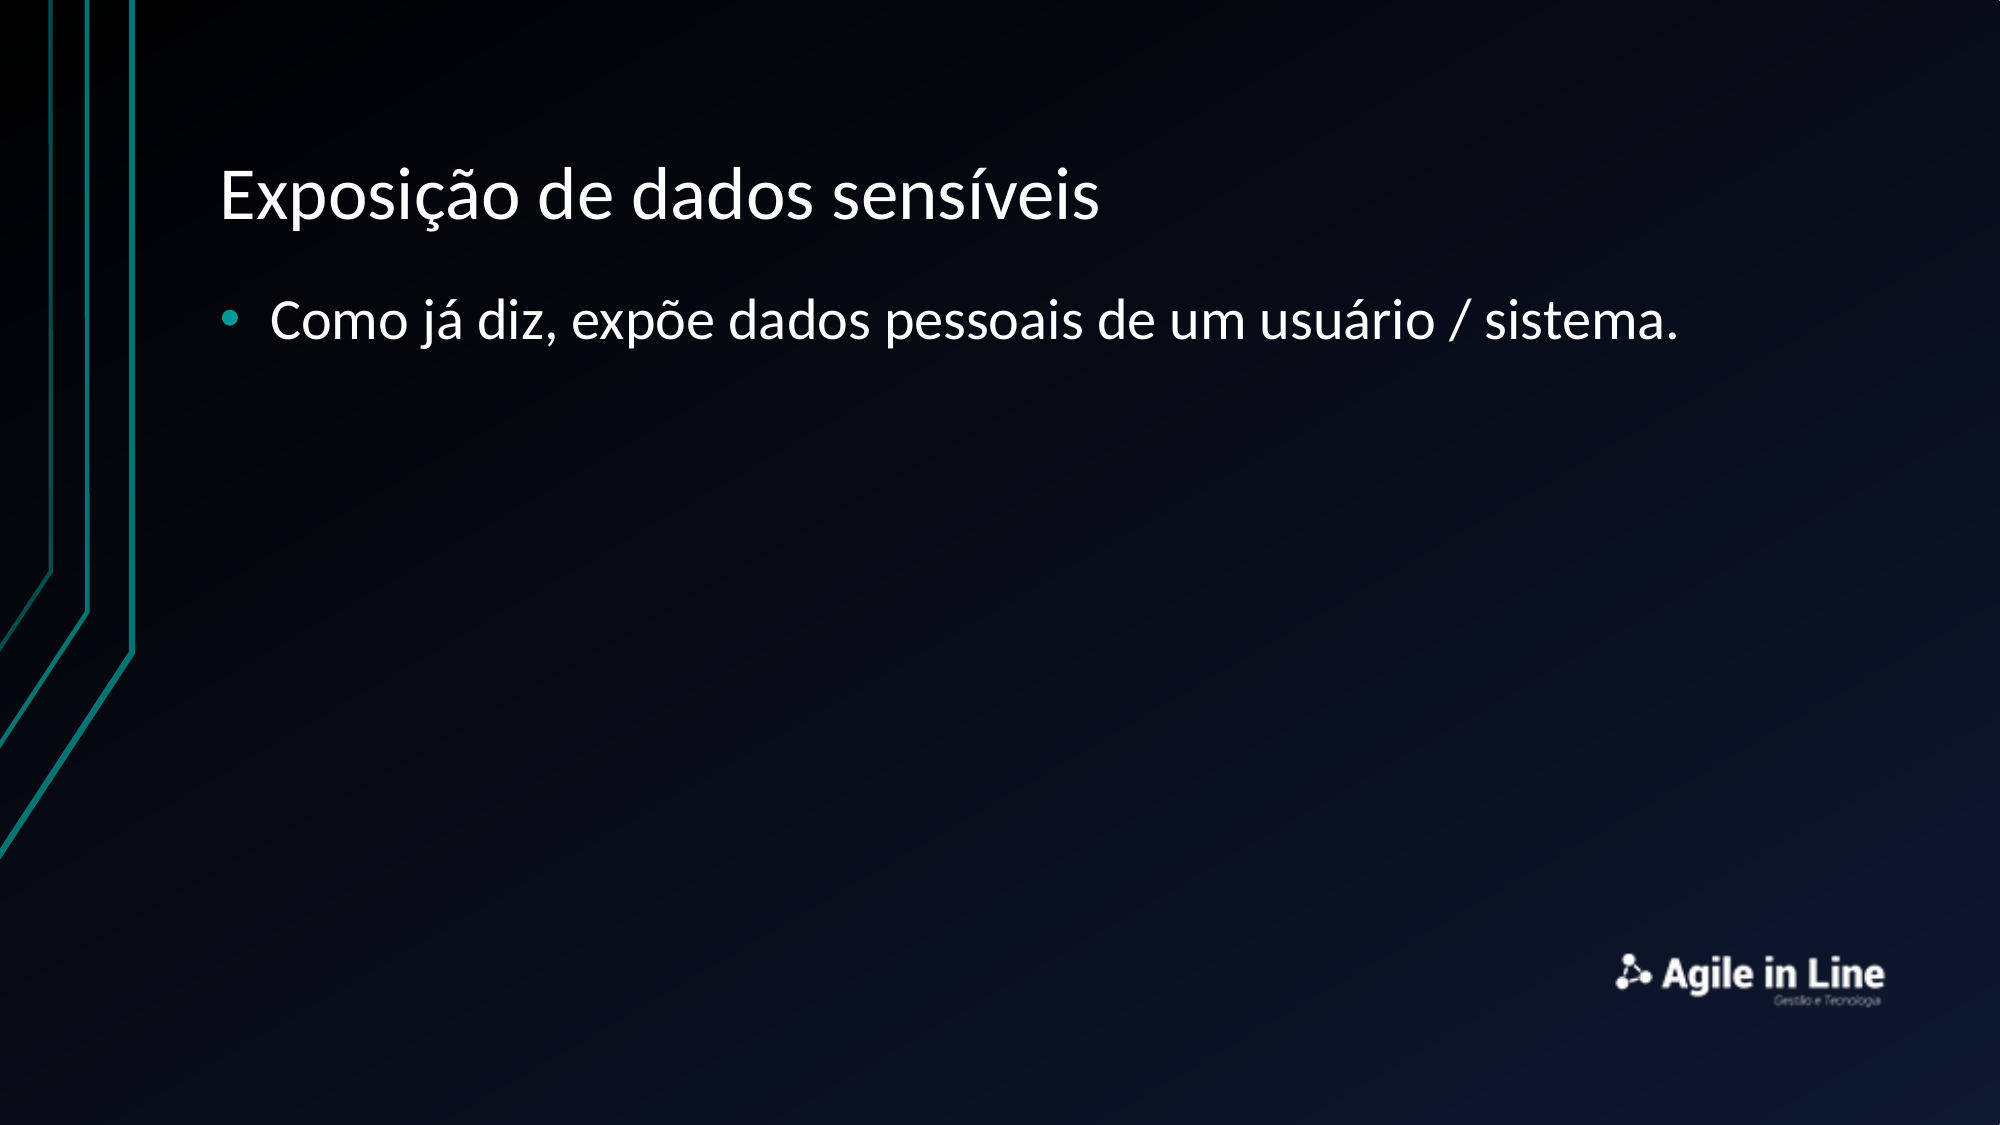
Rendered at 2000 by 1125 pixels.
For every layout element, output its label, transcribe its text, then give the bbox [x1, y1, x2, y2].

list Como já diz, expõe dados pessoais de um usuário / sistema. [199, 279, 1900, 1012]
picture [1612, 942, 1900, 1015]
title Exposição de dados sensíveis [199, 45, 1900, 246]
